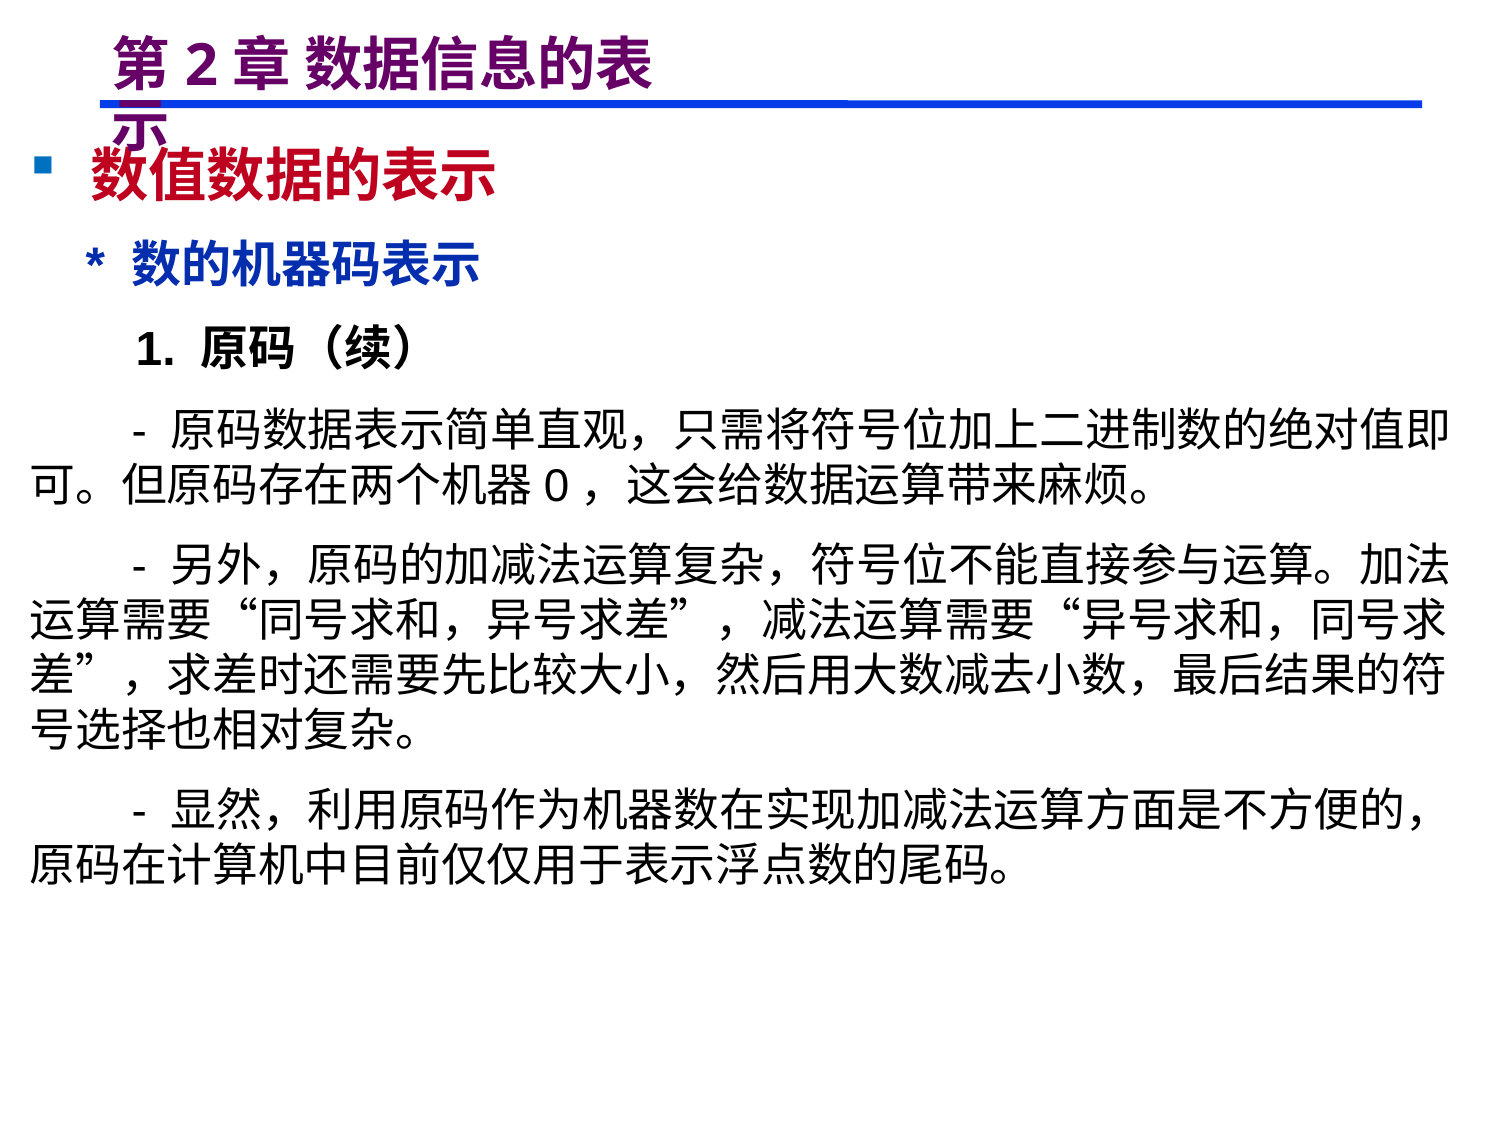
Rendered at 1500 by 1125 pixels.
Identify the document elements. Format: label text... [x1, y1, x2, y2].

title 第2章 数据信息的表示 [100, 32, 710, 230]
subtitle 数值数据的表示 * 数的机器码表示 1. 原码（续） - 原码数据表示简单直观，只需将符号位加上二进制数的绝对值即可。但原码存在两个机器0，这会给数据运算带来麻烦。 - 另外，原码的加减法运算复杂，符号位不能直接参与运算。加法运算需要“同号求和，异号求差”，减法运算需要“异号求和，同号求差”，求差时还需要先比较大小，然后用大数减去小数，最后结果的符号选择也相对复杂。 - 显然，利用原码作为机器数在实现加减法运算方面是不方便的，原码在计算机中目前仅仅用于表示浮点数的尾码。 [14, 129, 1488, 908]
